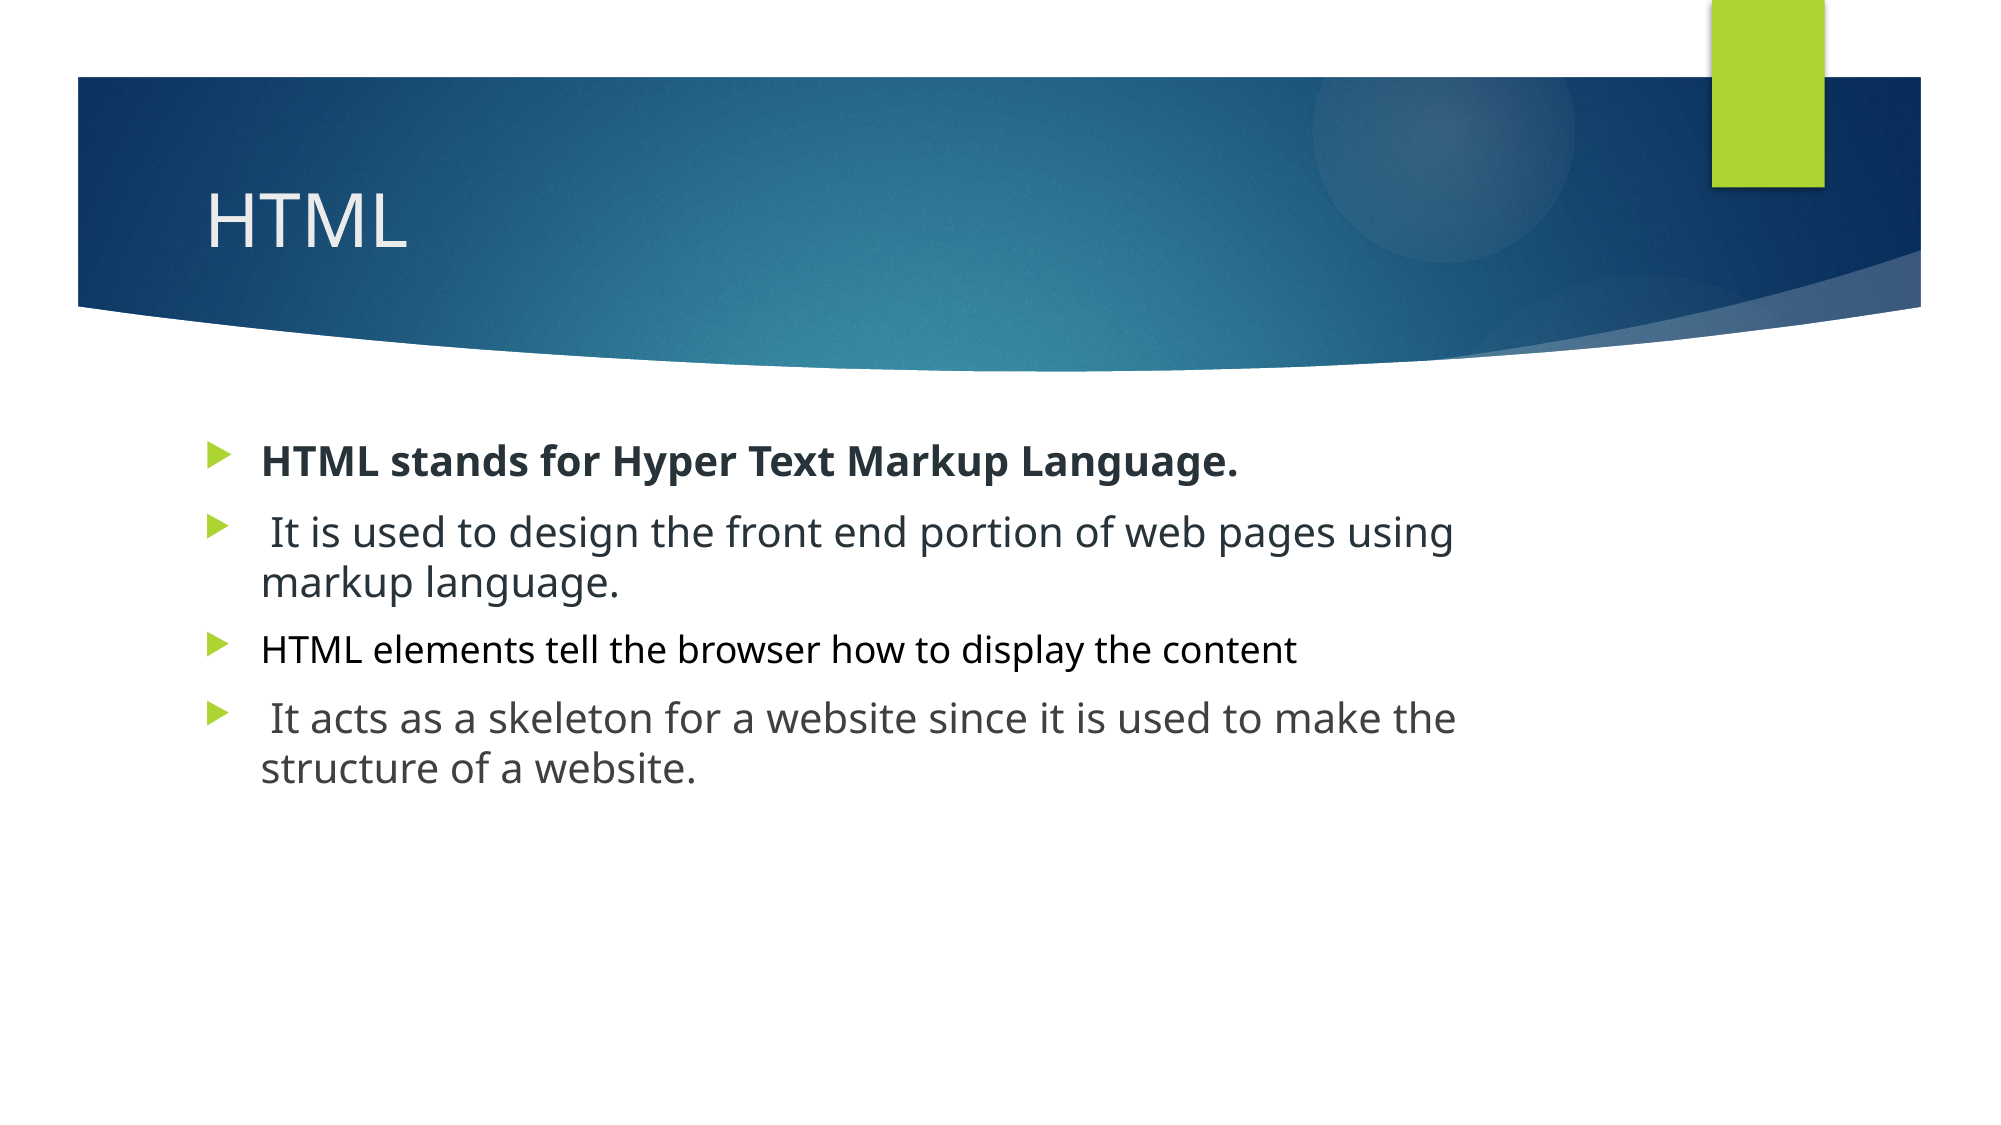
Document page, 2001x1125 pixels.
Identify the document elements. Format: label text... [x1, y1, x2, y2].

title HTML [189, 159, 1627, 276]
list HTML stands for Hyper Text Markup Language. It is used to design the front end portion of web pages using markup language. HTML elements tell the browser how to display the content It acts as a skeleton for a website since it is used to make the structure of a website. [189, 427, 1627, 988]
